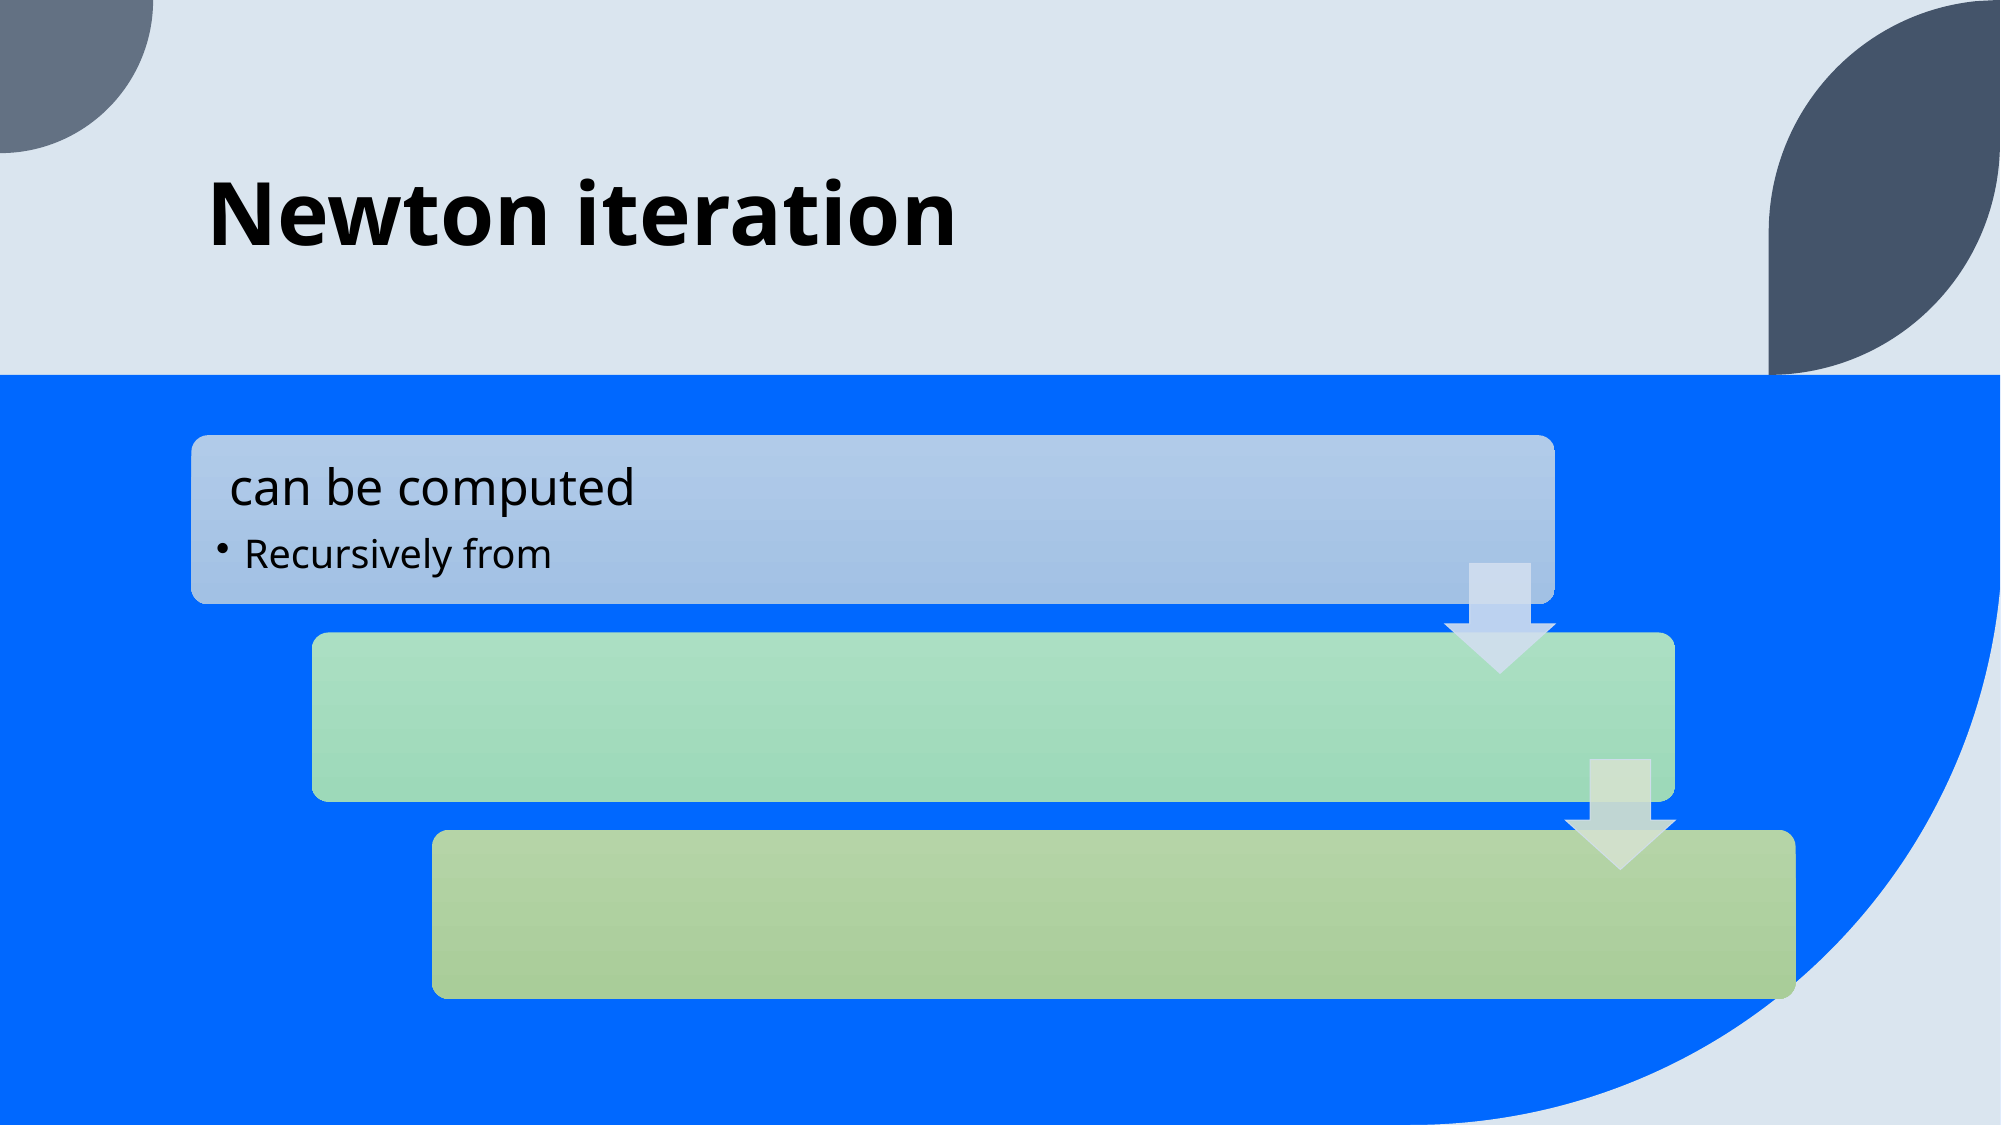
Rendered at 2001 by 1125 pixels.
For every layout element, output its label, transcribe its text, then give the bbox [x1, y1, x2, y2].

text_box Newton iteration [191, 7, 1796, 270]
